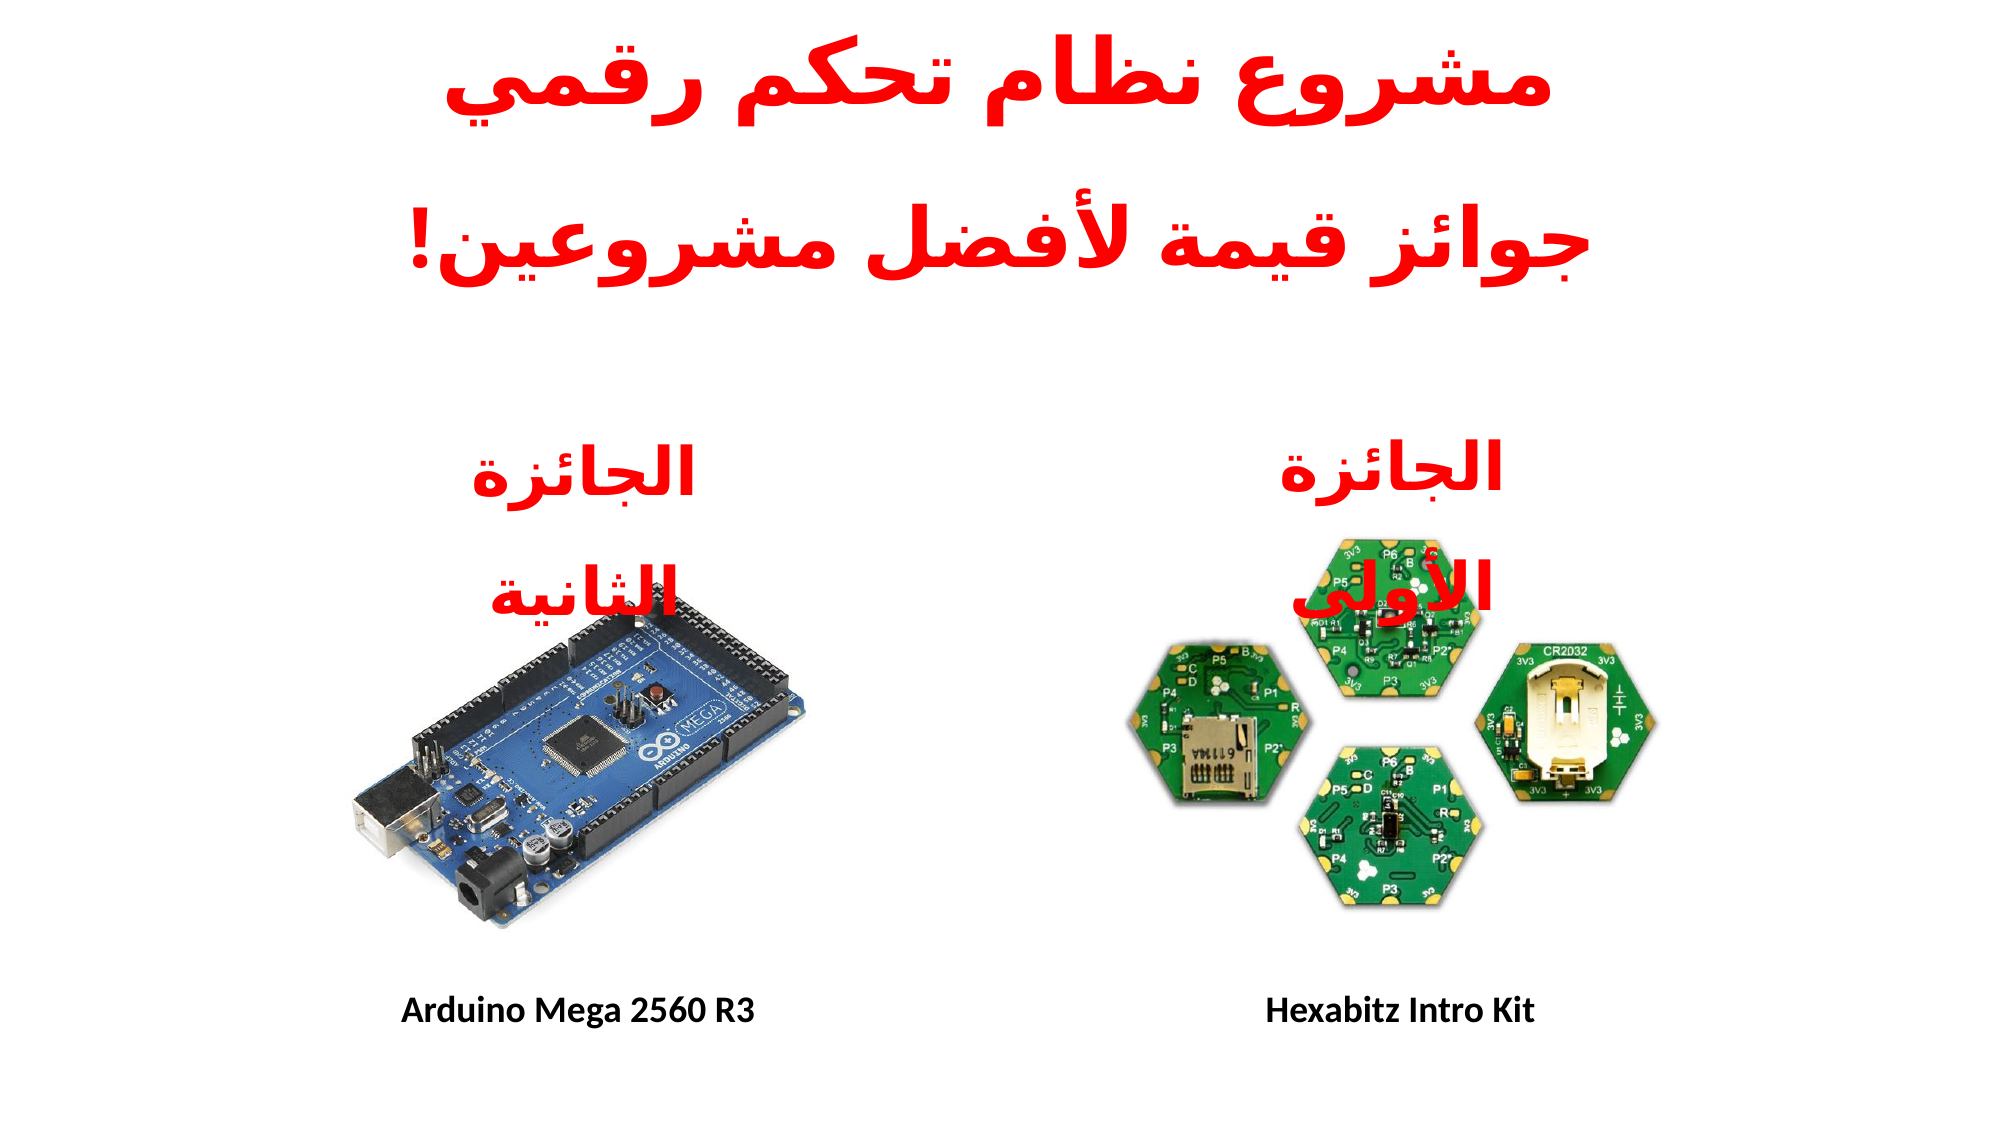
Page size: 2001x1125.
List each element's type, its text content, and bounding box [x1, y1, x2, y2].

picture [346, 579, 811, 933]
text_box الجائزة الأولى [1211, 376, 1574, 508]
list جوائز قيمة لأفضل مشروعين! [161, 127, 1839, 299]
title مشروع نظام تحكم رقمي [137, 0, 1863, 151]
text_box Hexabitz Intro Kit [1250, 977, 1551, 1037]
picture [1104, 508, 1681, 941]
text_box Arduino Mega 2560 R3 [386, 977, 771, 1037]
text_box الجائزة الثانية [403, 381, 766, 514]
